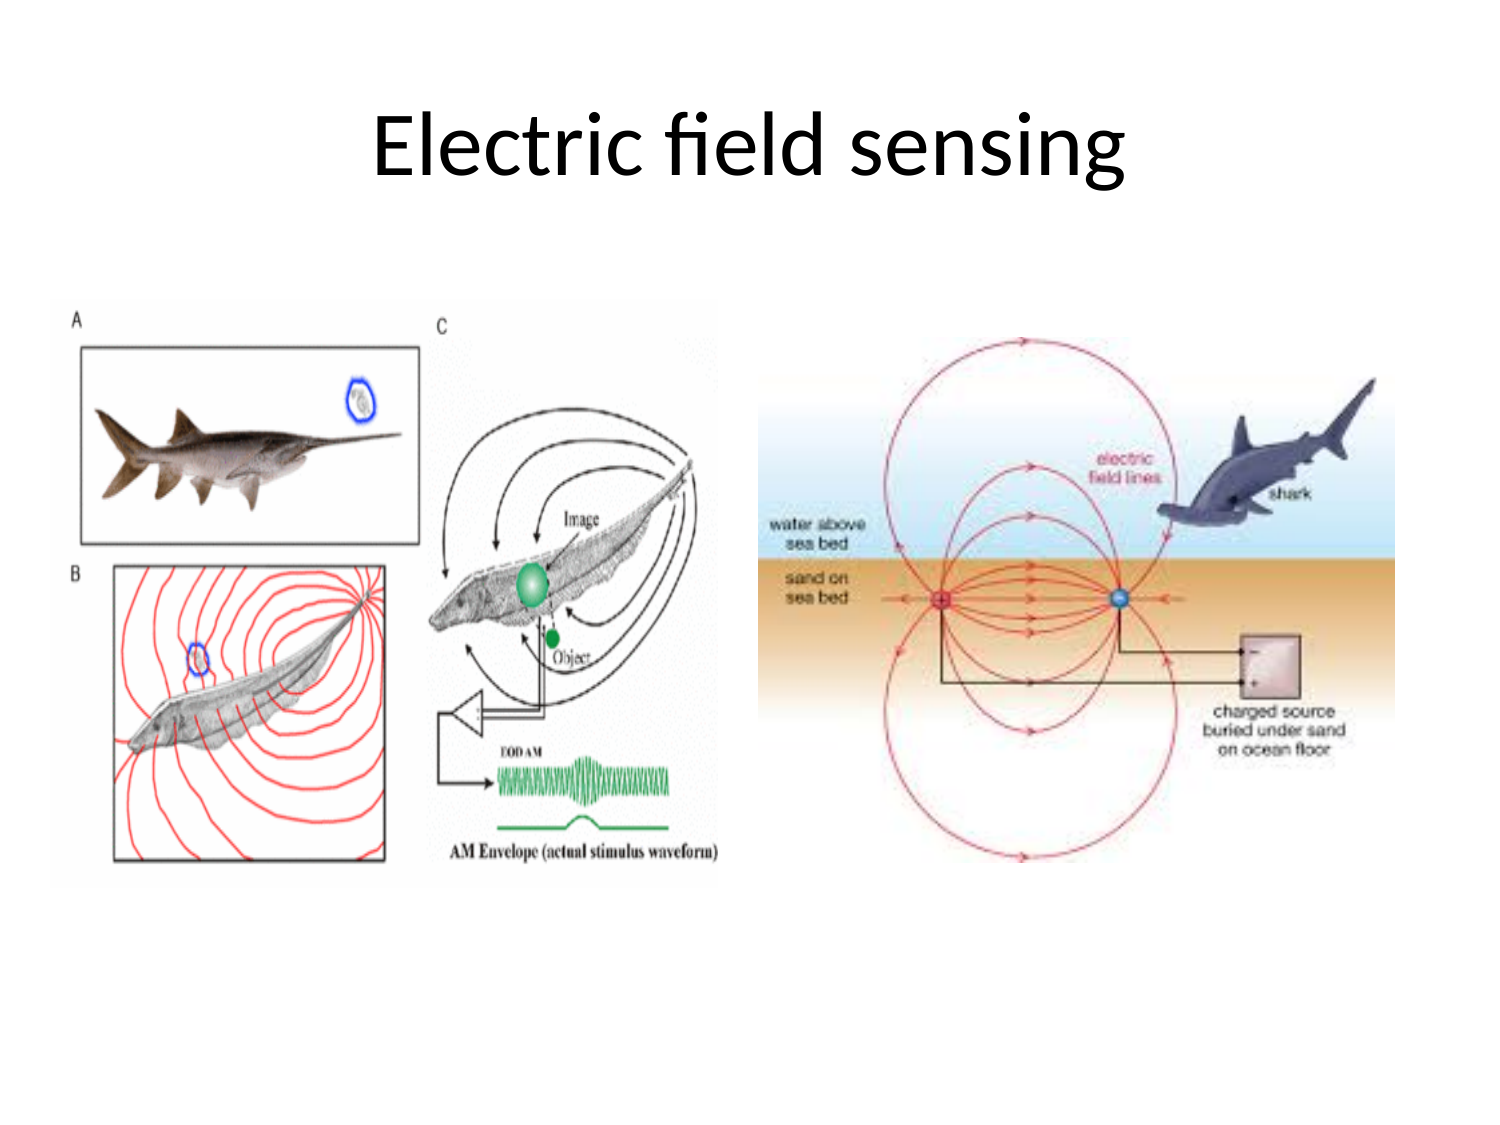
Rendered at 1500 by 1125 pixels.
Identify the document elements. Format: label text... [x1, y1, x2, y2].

picture [758, 337, 1395, 863]
title Electric field sensing [75, 45, 1425, 233]
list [49, 299, 718, 888]
